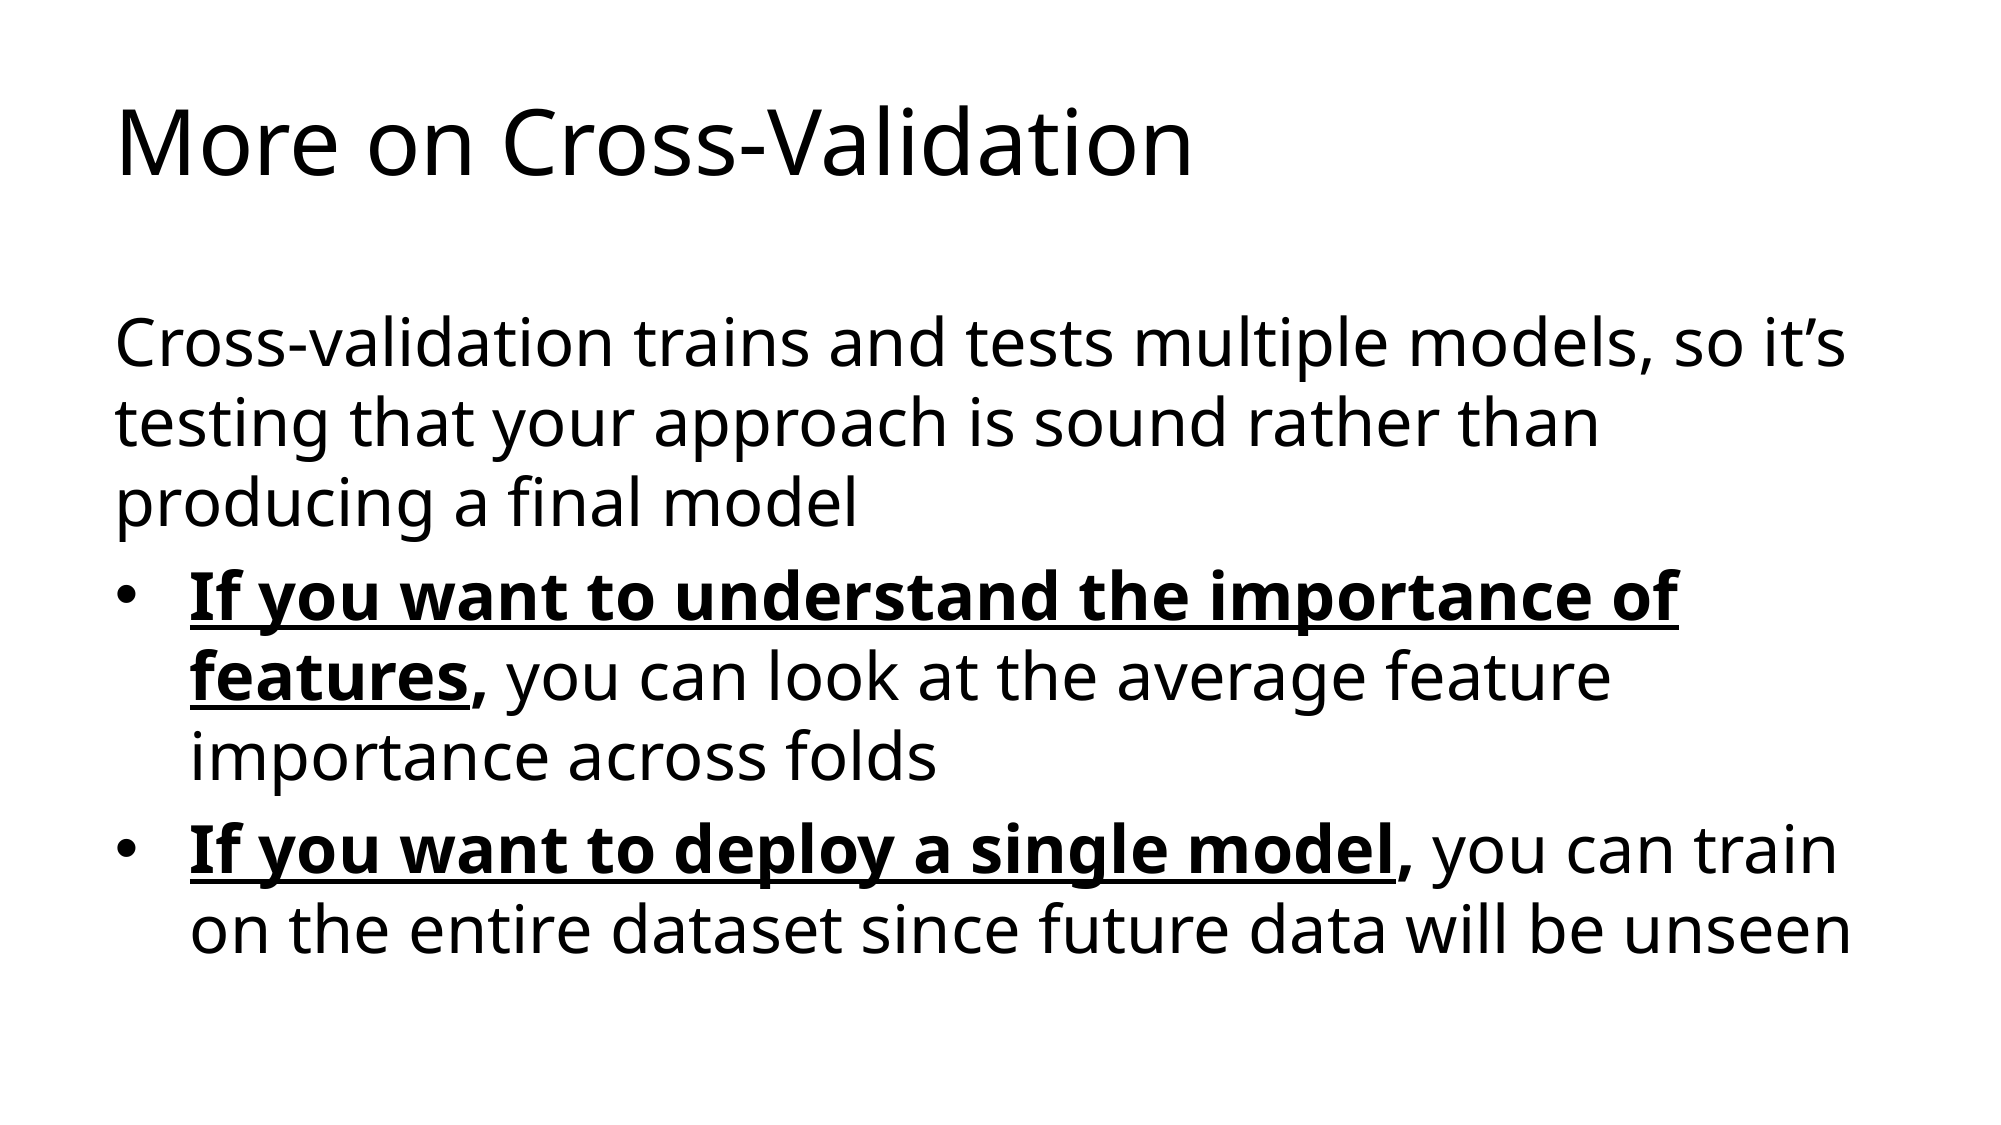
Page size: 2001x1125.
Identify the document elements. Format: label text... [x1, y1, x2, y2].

title More on Cross-Validation [99, 45, 1900, 233]
list Cross-validation trains and tests multiple models, so it’s testing that your approach is sound rather than producing a final model If you want to understand the importance of features, you can look at the average feature importance across folds If you want to deploy a single model, you can train on the entire dataset since future data will be unseen [99, 262, 1900, 1005]
